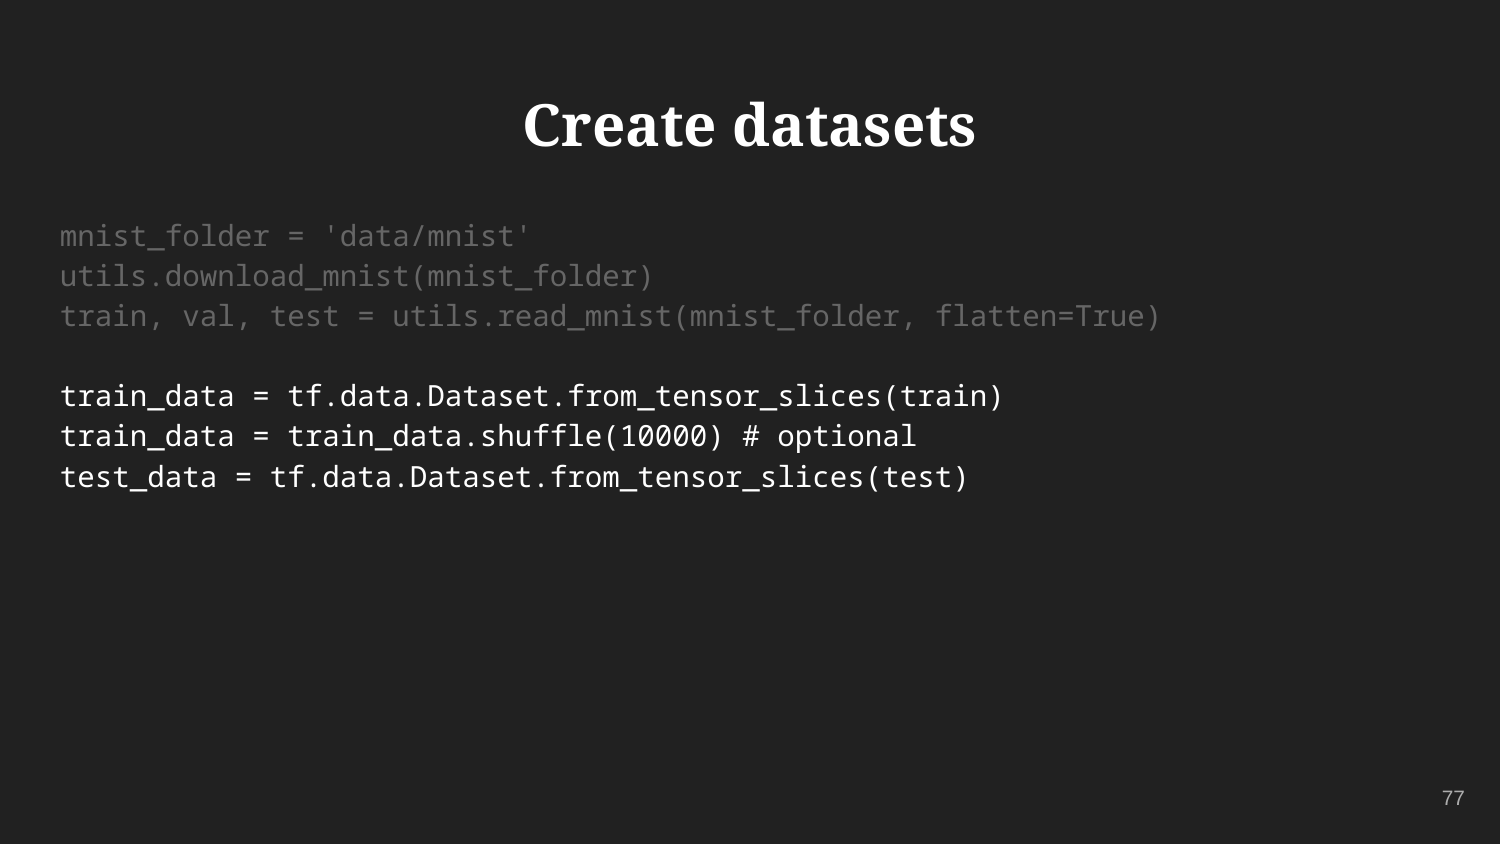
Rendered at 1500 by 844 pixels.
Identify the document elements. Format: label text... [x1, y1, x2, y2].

title Create datasets [51, 72, 1449, 167]
list mnist_folder = 'data/mnist' utils.download_mnist(mnist_folder) train, val, test = utils.read_mnist(mnist_folder, flatten=True) train_data = tf.data.Dataset.from_tensor_slices(train) train_data = train_data.shuffle(10000) # optional test_data = tf.data.Dataset.from_tensor_slices(test) [44, 196, 1443, 498]
slide_number 77 [1389, 764, 1480, 830]
